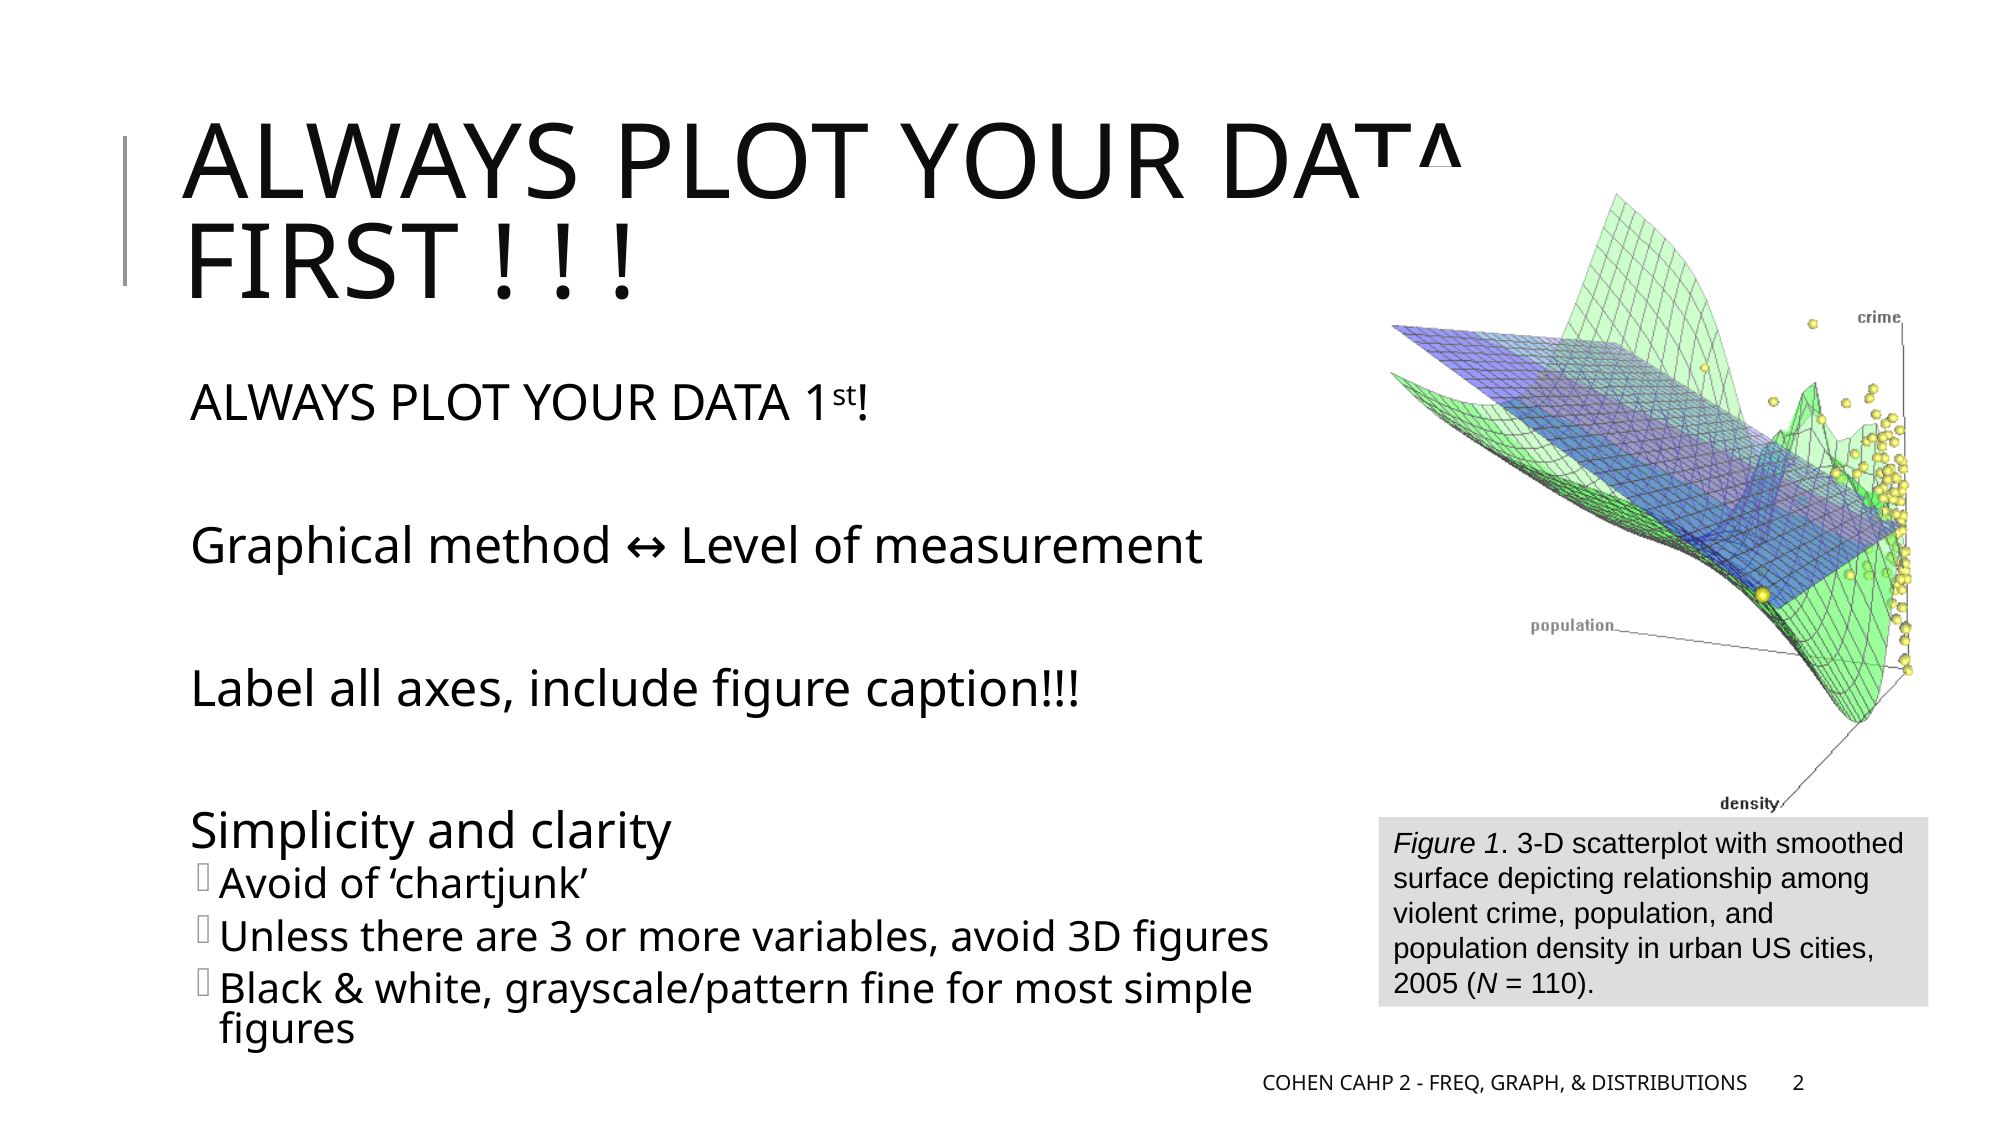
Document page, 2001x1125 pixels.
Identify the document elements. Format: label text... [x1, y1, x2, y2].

footer Cohen Cahp 2 - Freq, Graph, & Distributions [794, 1061, 1763, 1107]
list ALWAYS PLOT YOUR DATA 1st! Graphical method ↔ Level of measurement Label all axes, include figure caption!!! Simplicity and clarity Avoid of ‘chartjunk’ Unless there are 3 or more variables, avoid 3D figures Black & white, grayscale/pattern fine for most simple figures [168, 375, 1296, 1035]
text_box Figure 1. 3-D scatterplot with smoothed surface depicting relationship among violent crime, population, and population density in urban US cities, 2005 (N = 110). [1378, 837, 1929, 1007]
title ALWAYS plot your data first ! ! ! [168, 96, 1763, 342]
slide_number 2 [1777, 1061, 1938, 1107]
picture [1377, 166, 1929, 829]
